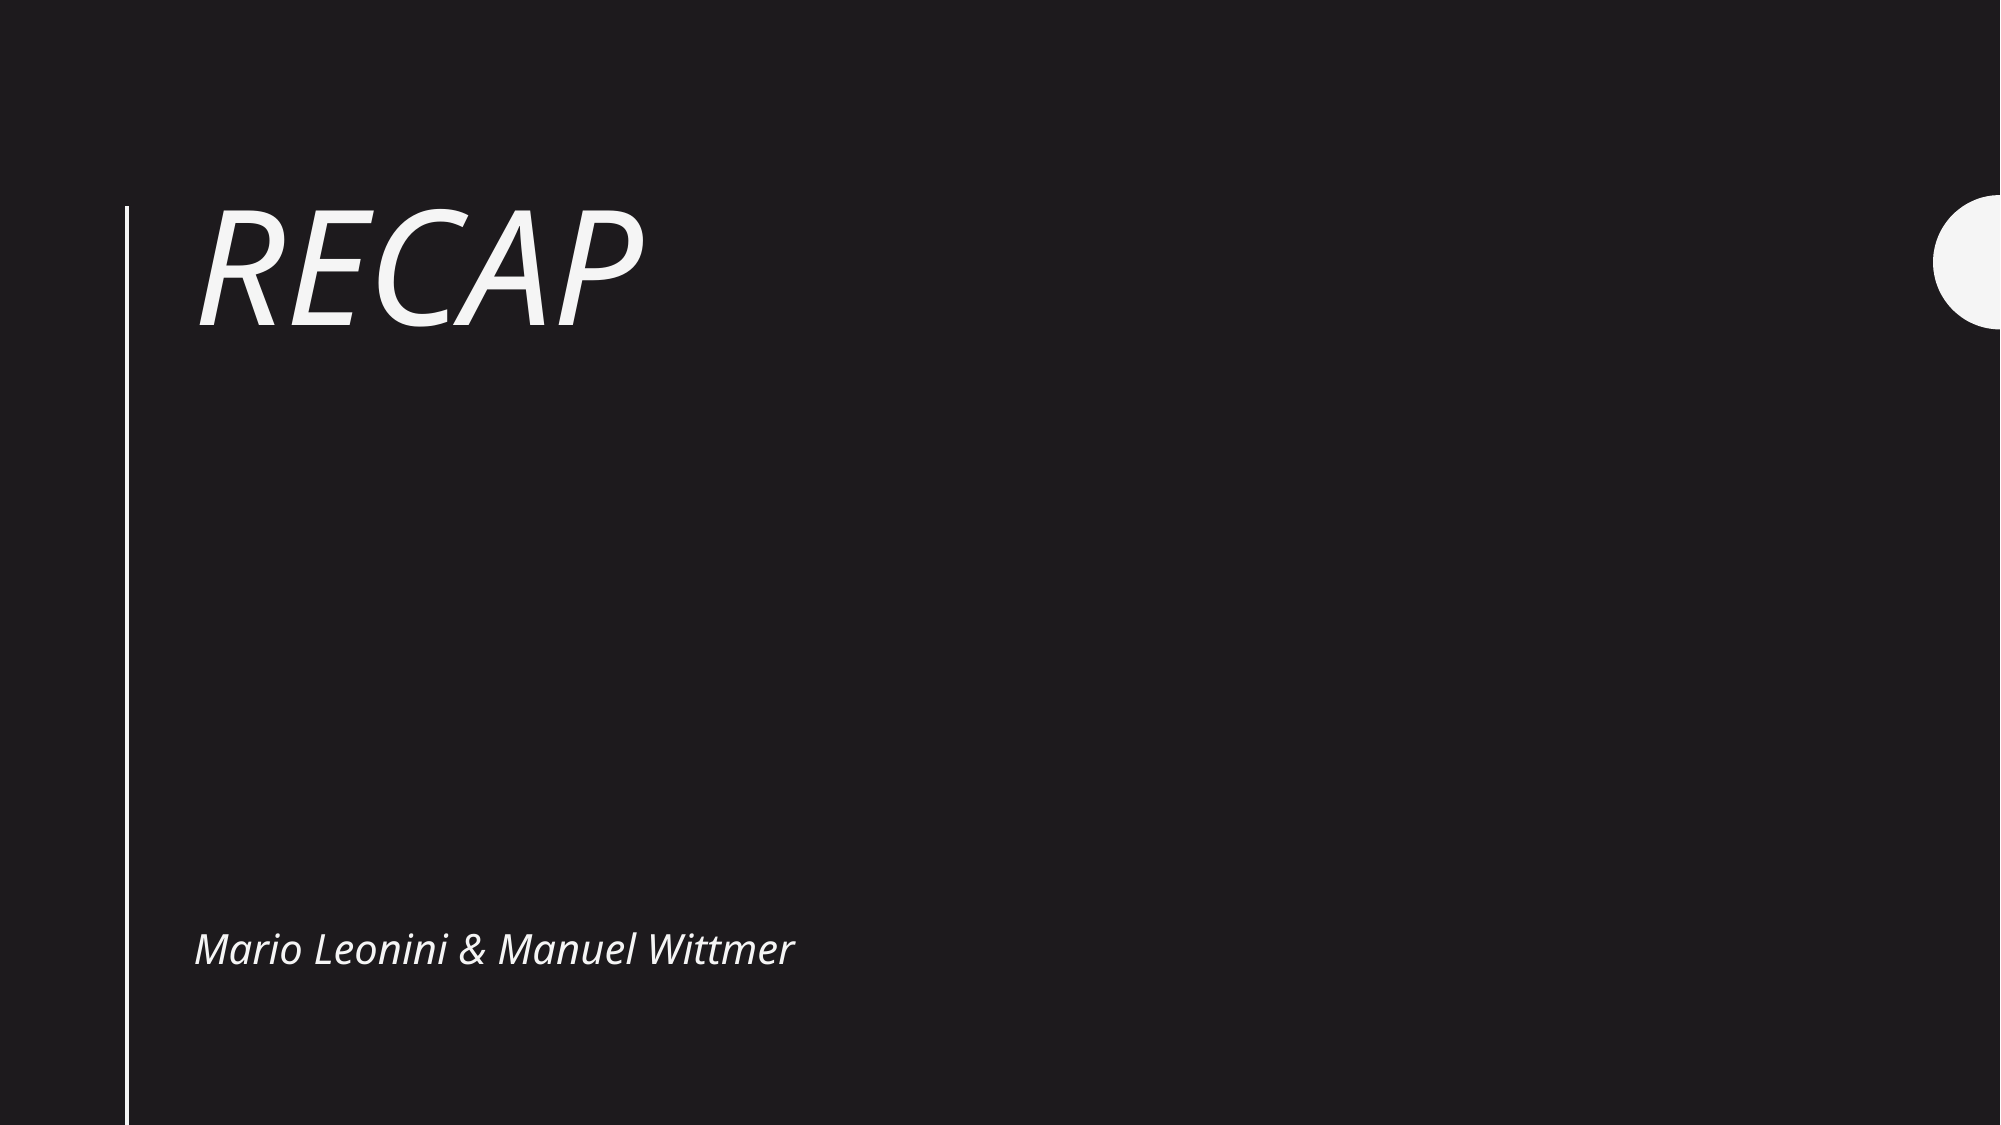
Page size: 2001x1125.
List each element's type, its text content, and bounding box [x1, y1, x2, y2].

subtitle Mario Leonini & Manuel Wittmer [178, 908, 1333, 1025]
title recap [178, 187, 1333, 888]
